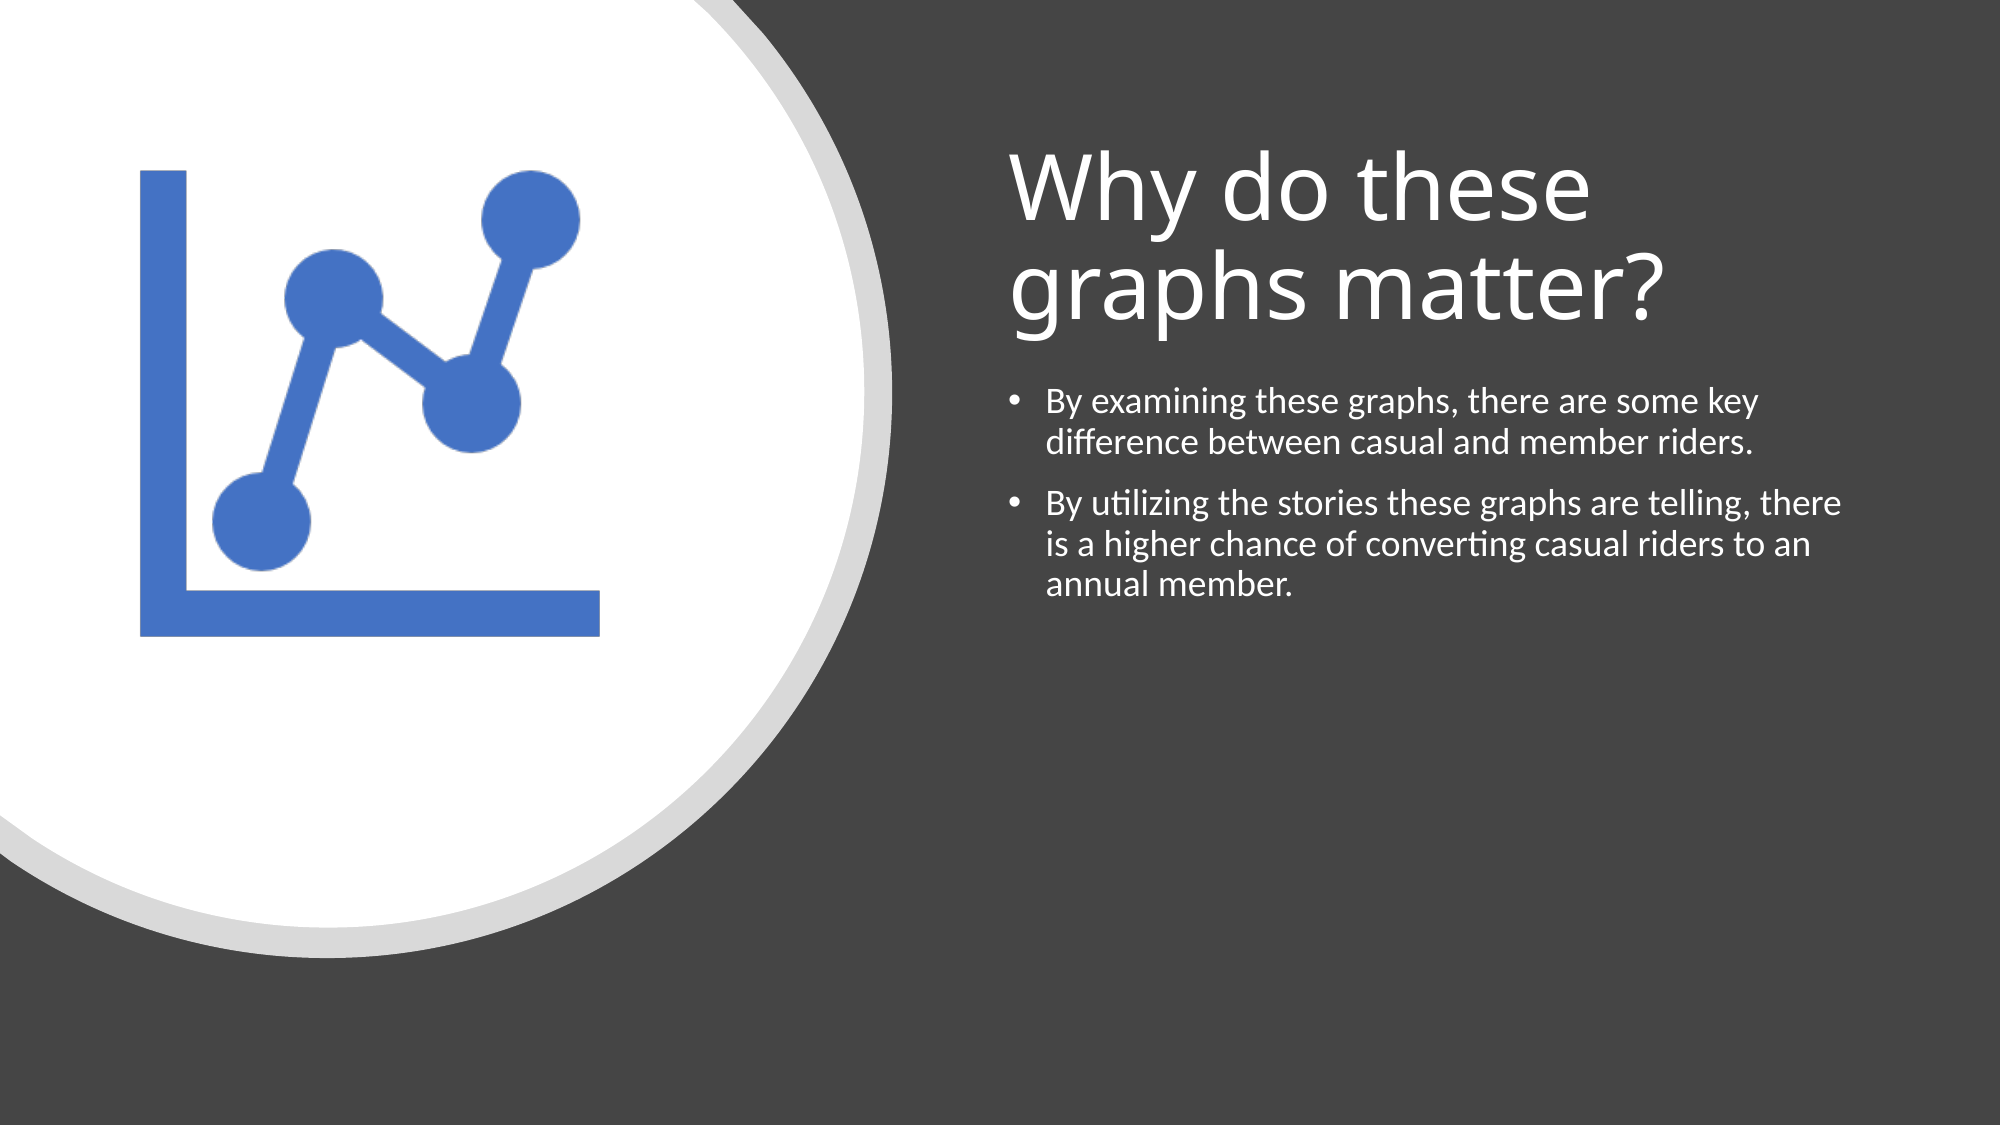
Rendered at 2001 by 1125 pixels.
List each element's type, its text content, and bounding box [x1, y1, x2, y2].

list By examining these graphs, there are some key difference between casual and member riders. By utilizing the stories these graphs are telling, there is a higher chance of converting casual riders to an annual member. [993, 373, 1865, 928]
picture [52, 89, 682, 719]
title Why do these graphs matter? [993, 131, 1865, 350]
text_box [0, 0, 894, 960]
text_box [0, 0, 866, 929]
